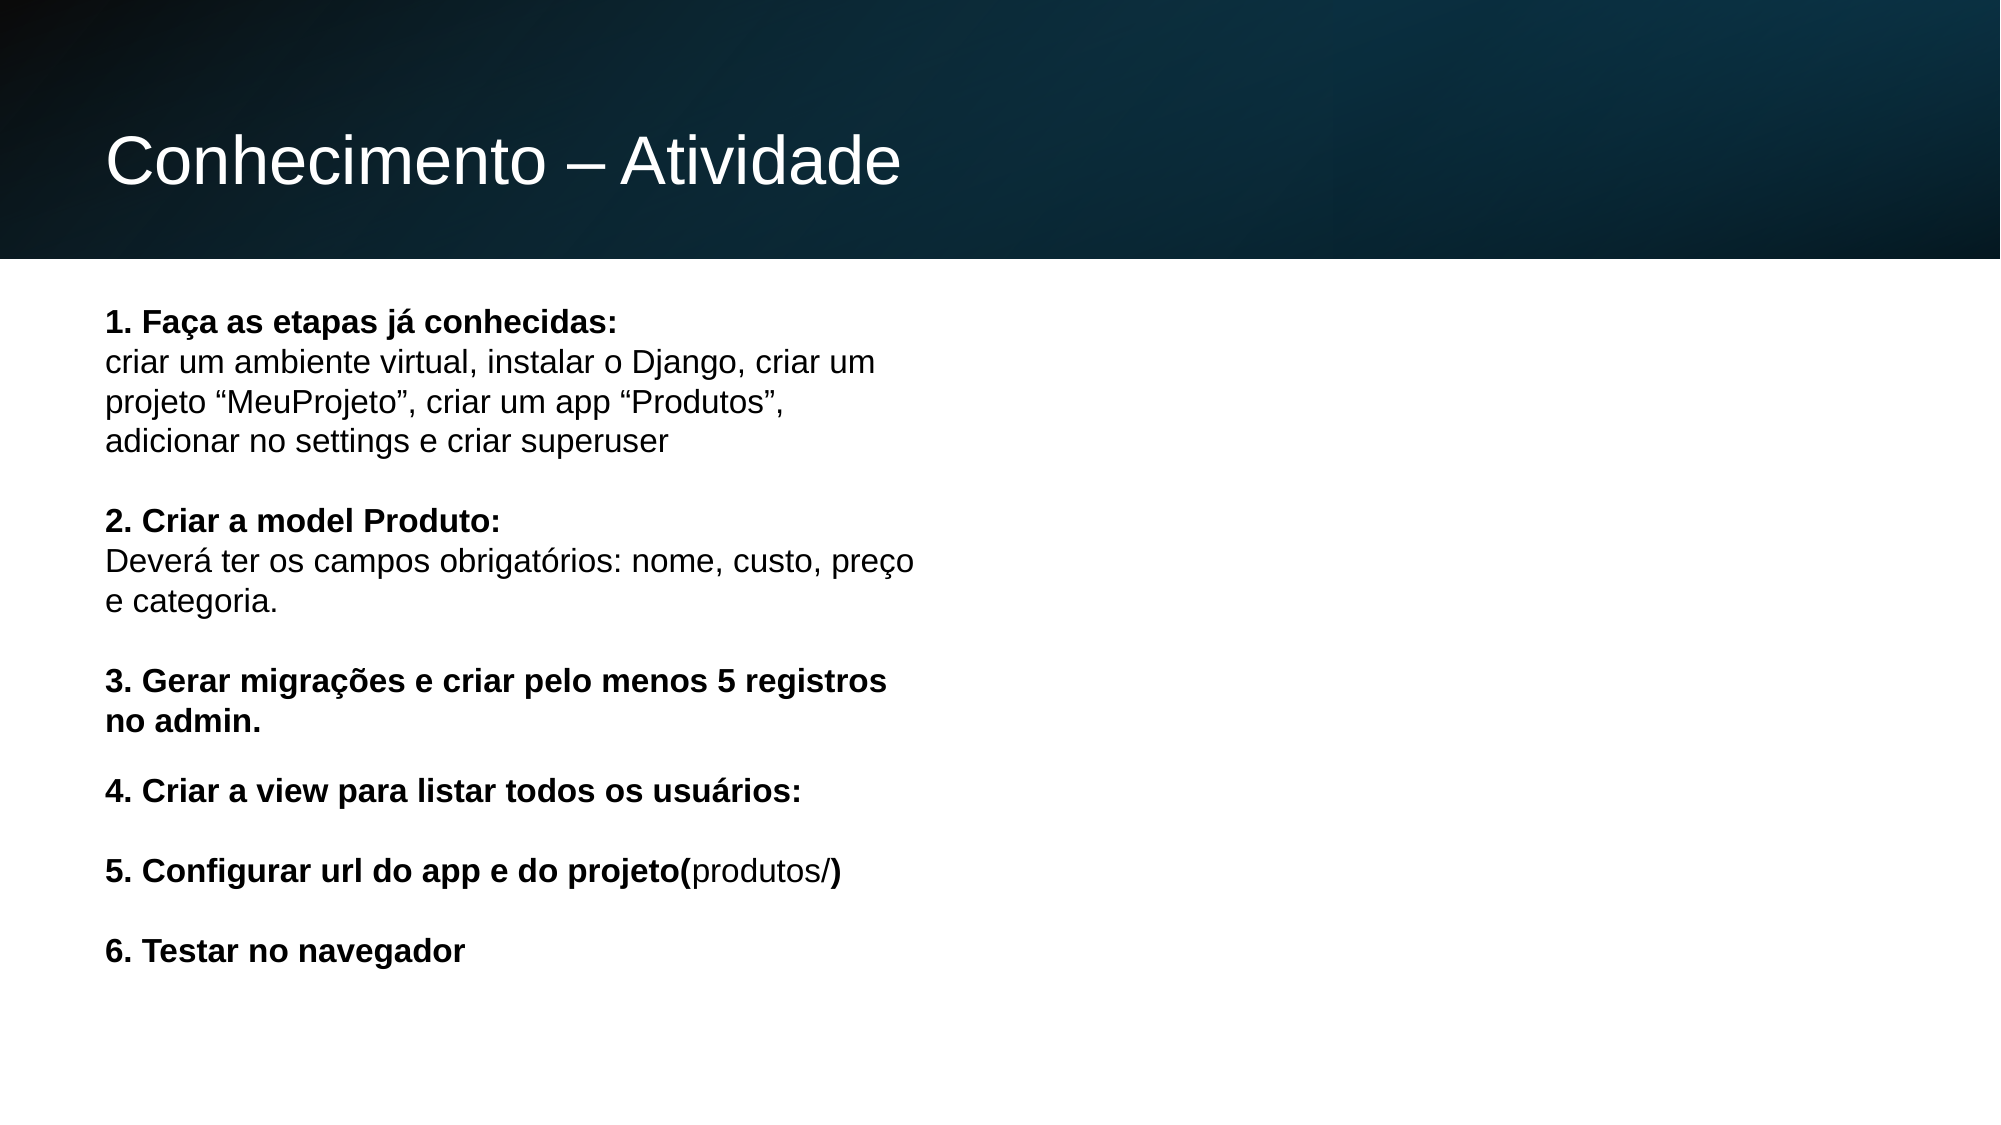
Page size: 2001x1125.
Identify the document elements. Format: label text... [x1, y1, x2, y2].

text_box 1. Faça as etapas já conhecidas: criar um ambiente virtual, instalar o Django, criar um projeto “MeuProjeto”, criar um app “Produtos”, adicionar no settings e criar superuser 2. Criar a model Produto: Deverá ter os campos obrigatórios: nome, custo, preço e categoria. 3. Gerar migrações e criar pelo menos 5 registros no admin. 4. Criar a view para listar todos os usuários: 5. Configurar url do app e do projeto(produtos/) 6. Testar no navegador [90, 292, 936, 1006]
text_box Conhecimento – Atividade [90, 81, 1907, 207]
text_box [0, 0, 2000, 259]
